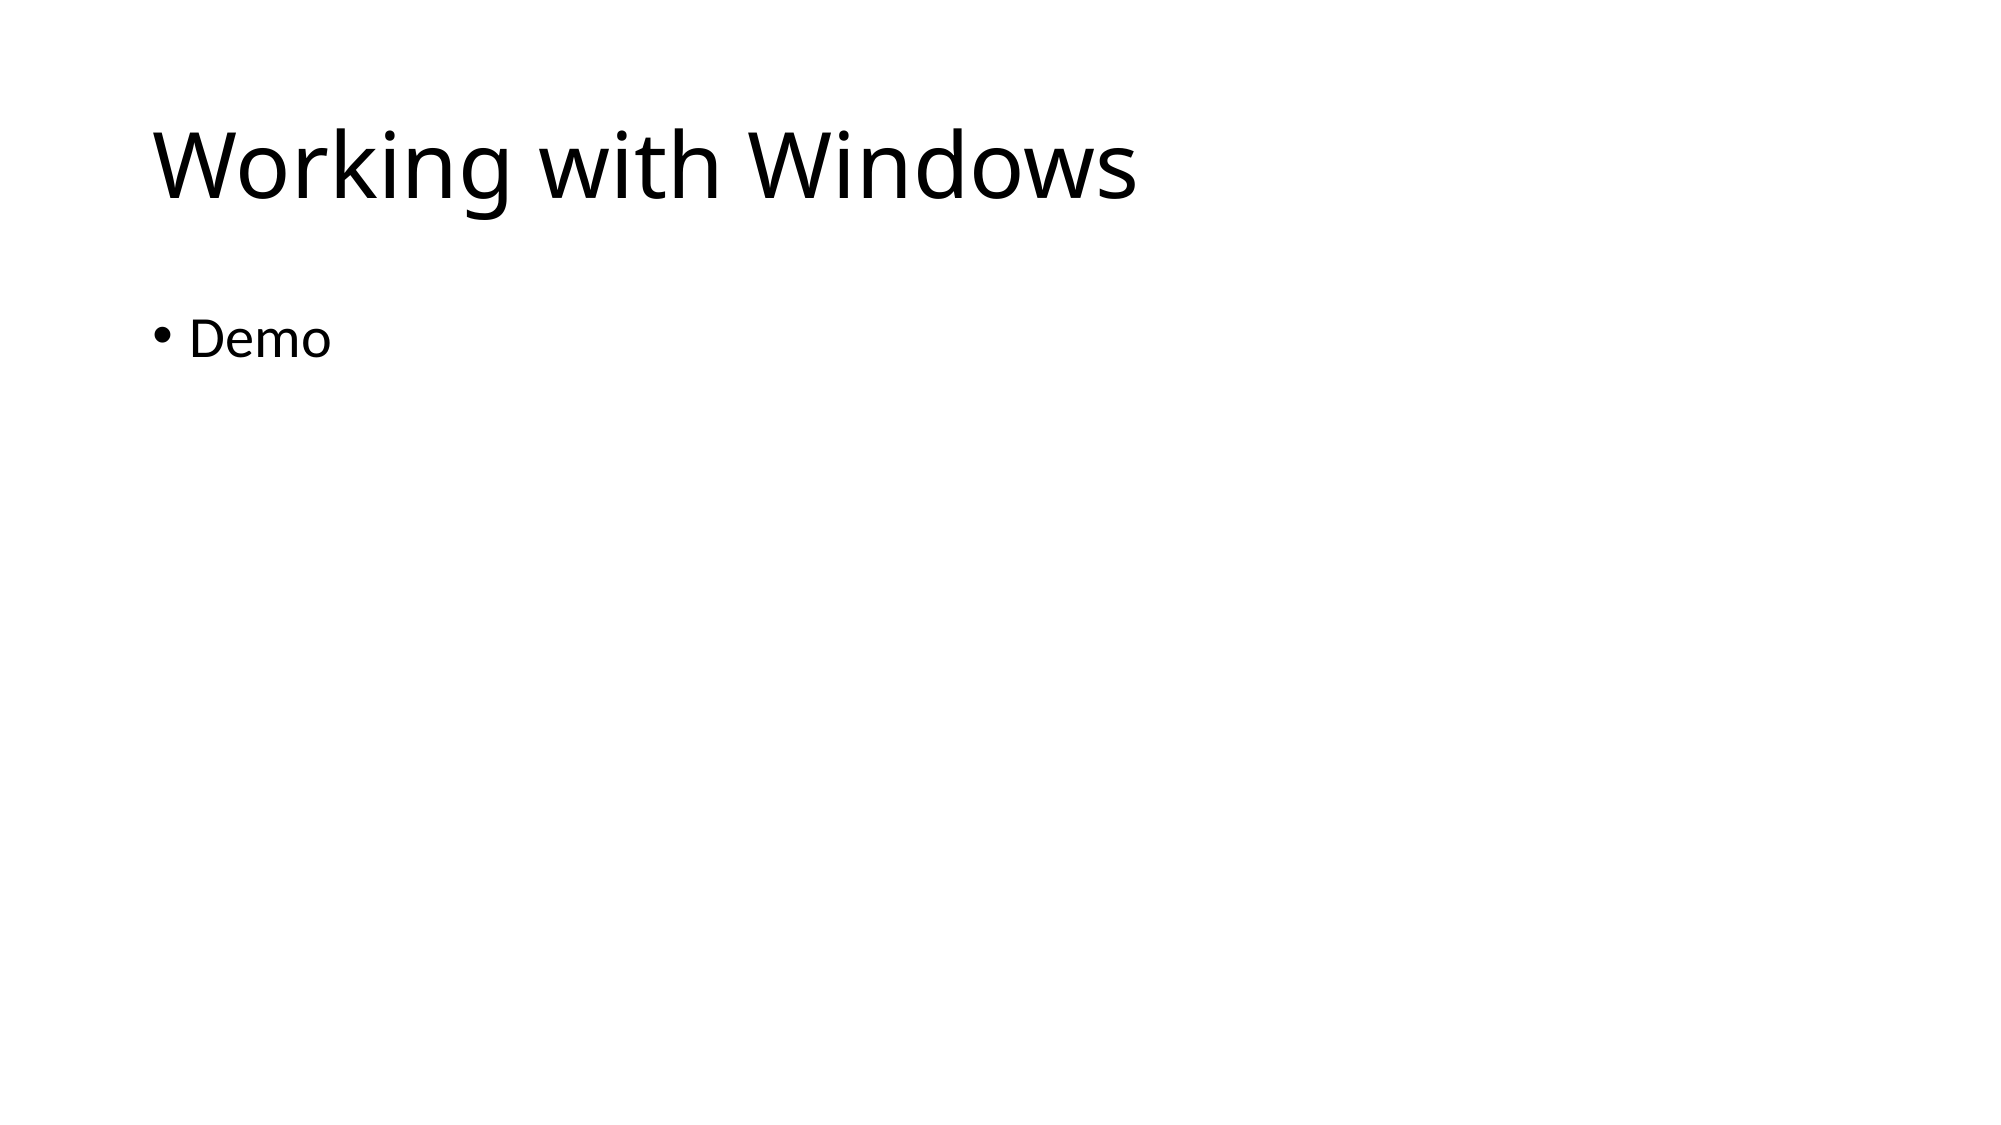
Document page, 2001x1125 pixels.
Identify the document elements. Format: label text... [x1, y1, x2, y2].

list Demo [137, 299, 1863, 1014]
title Working with Windows [137, 59, 1863, 278]
